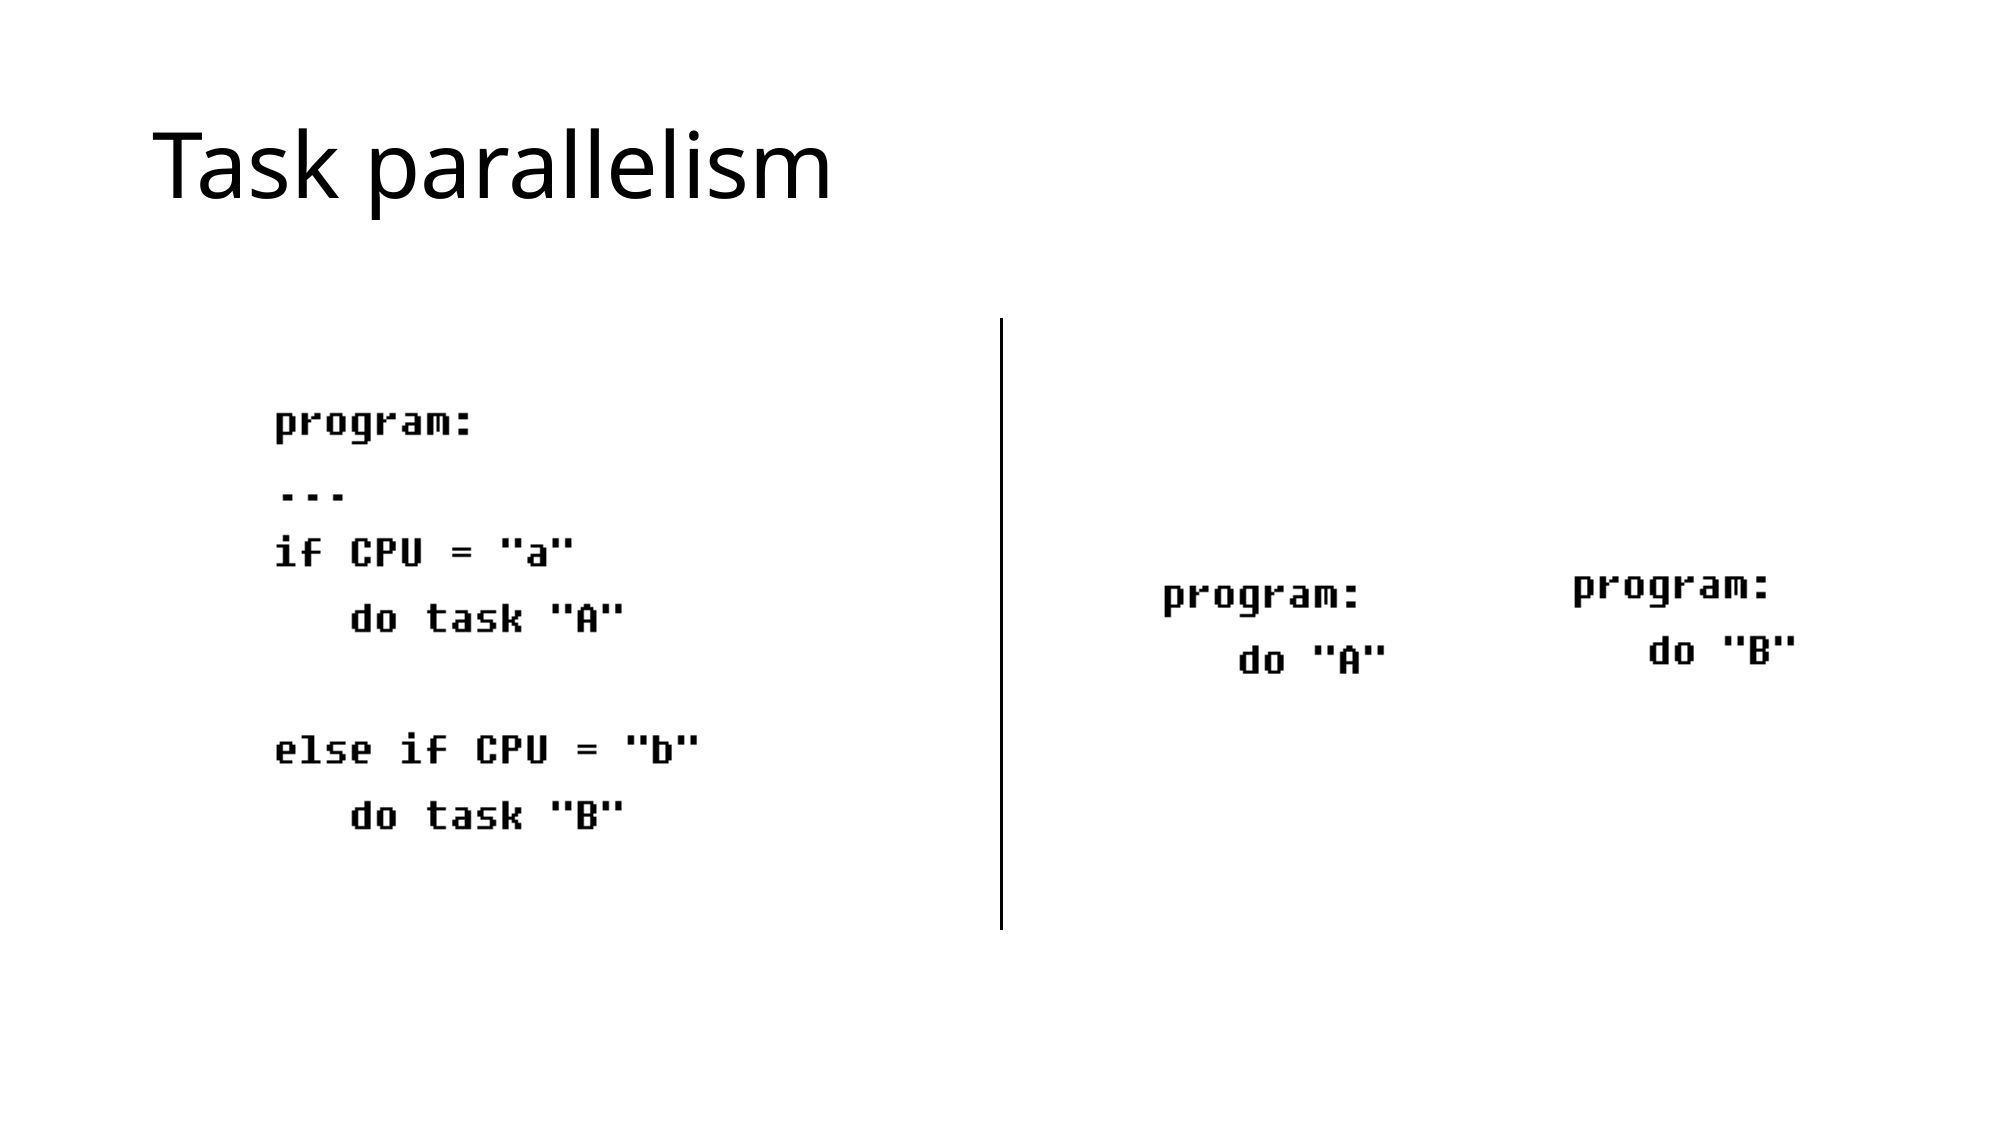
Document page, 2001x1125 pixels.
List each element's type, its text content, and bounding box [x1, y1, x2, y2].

picture [244, 382, 719, 867]
picture [1093, 509, 1863, 740]
title Task parallelism [137, 59, 1863, 278]
